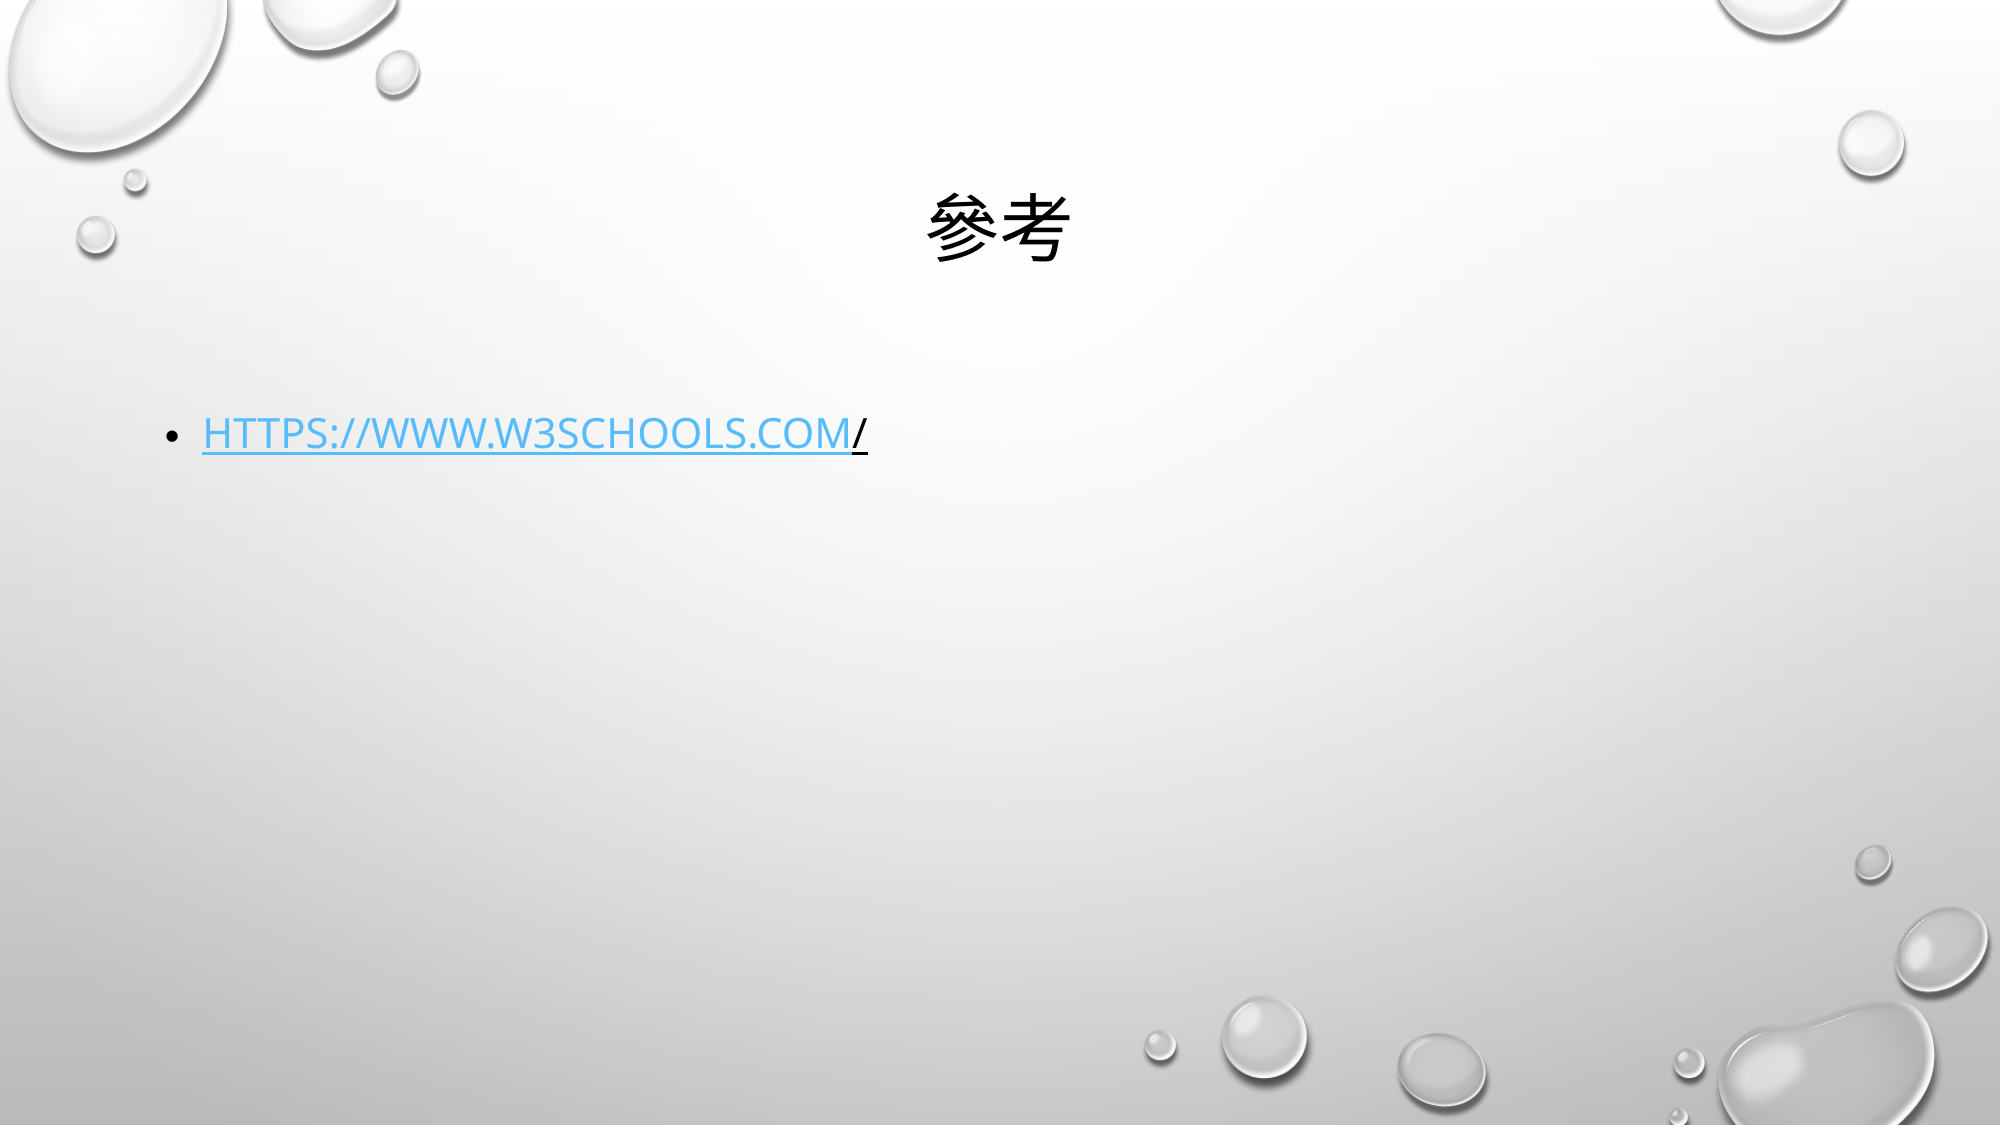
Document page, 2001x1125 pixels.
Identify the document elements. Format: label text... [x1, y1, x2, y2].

title 參考 [149, 101, 1851, 364]
picture [0, 0, 2000, 1125]
list https://www.w3schools.com/ [149, 388, 1850, 950]
